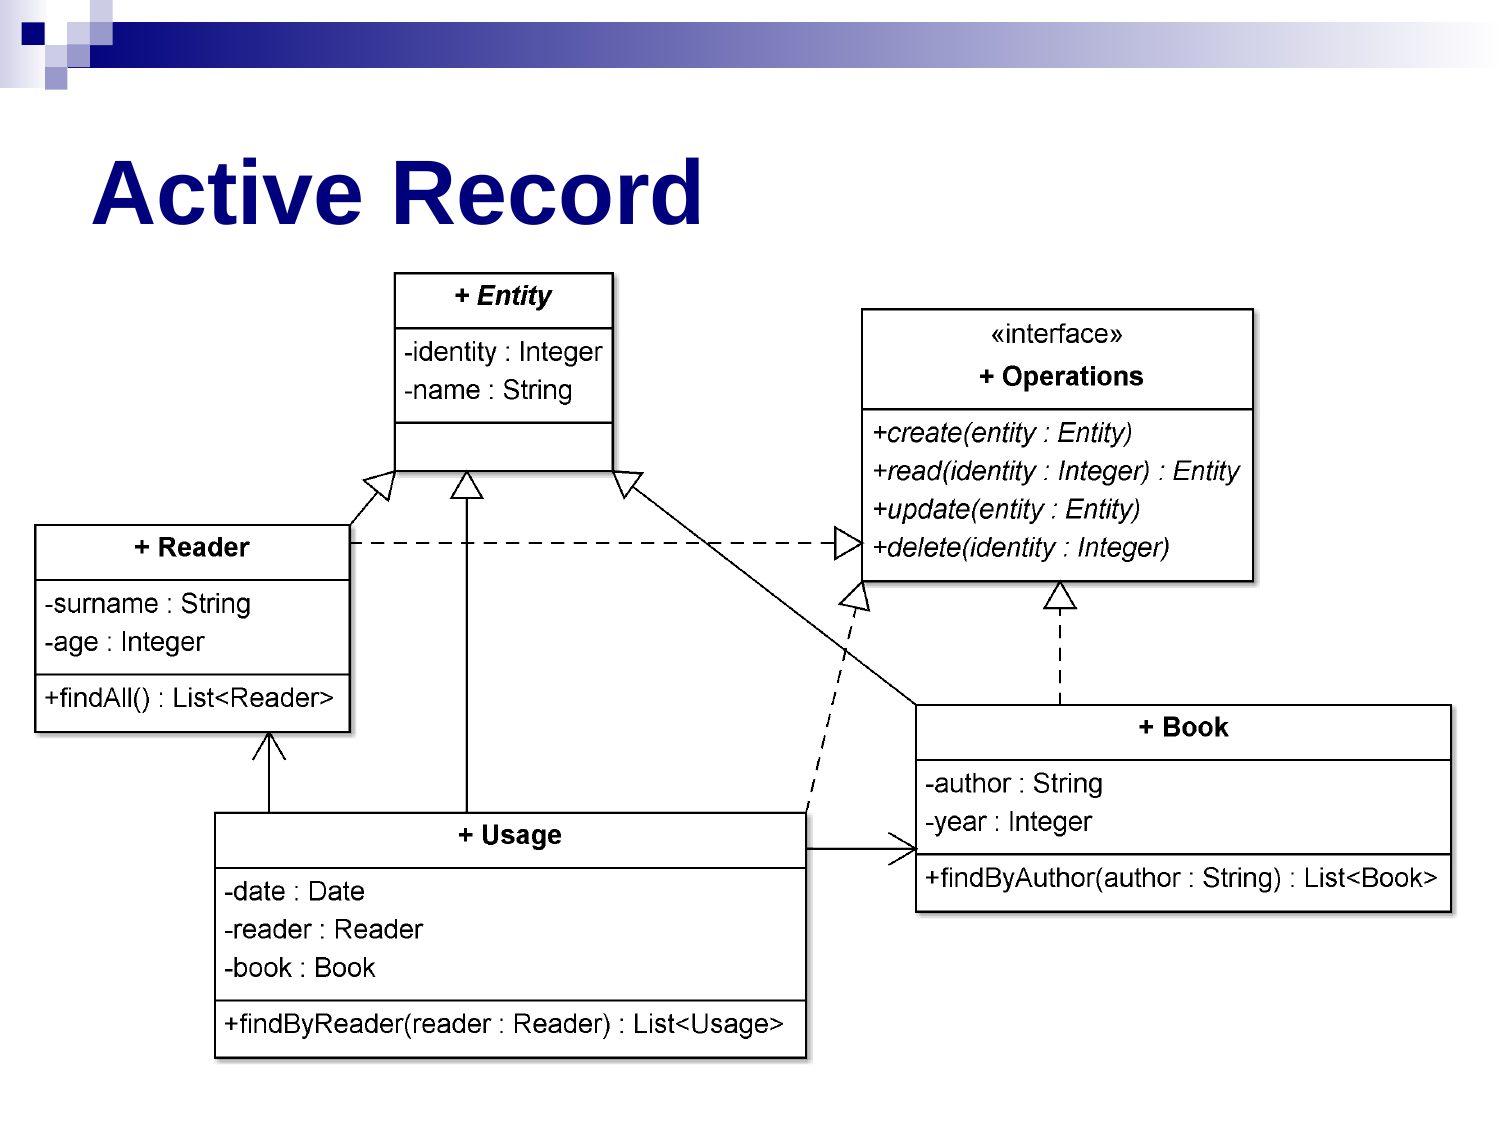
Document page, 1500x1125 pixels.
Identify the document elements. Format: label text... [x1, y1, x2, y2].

picture [17, 255, 1500, 1125]
title Active Record [75, 75, 1425, 253]
